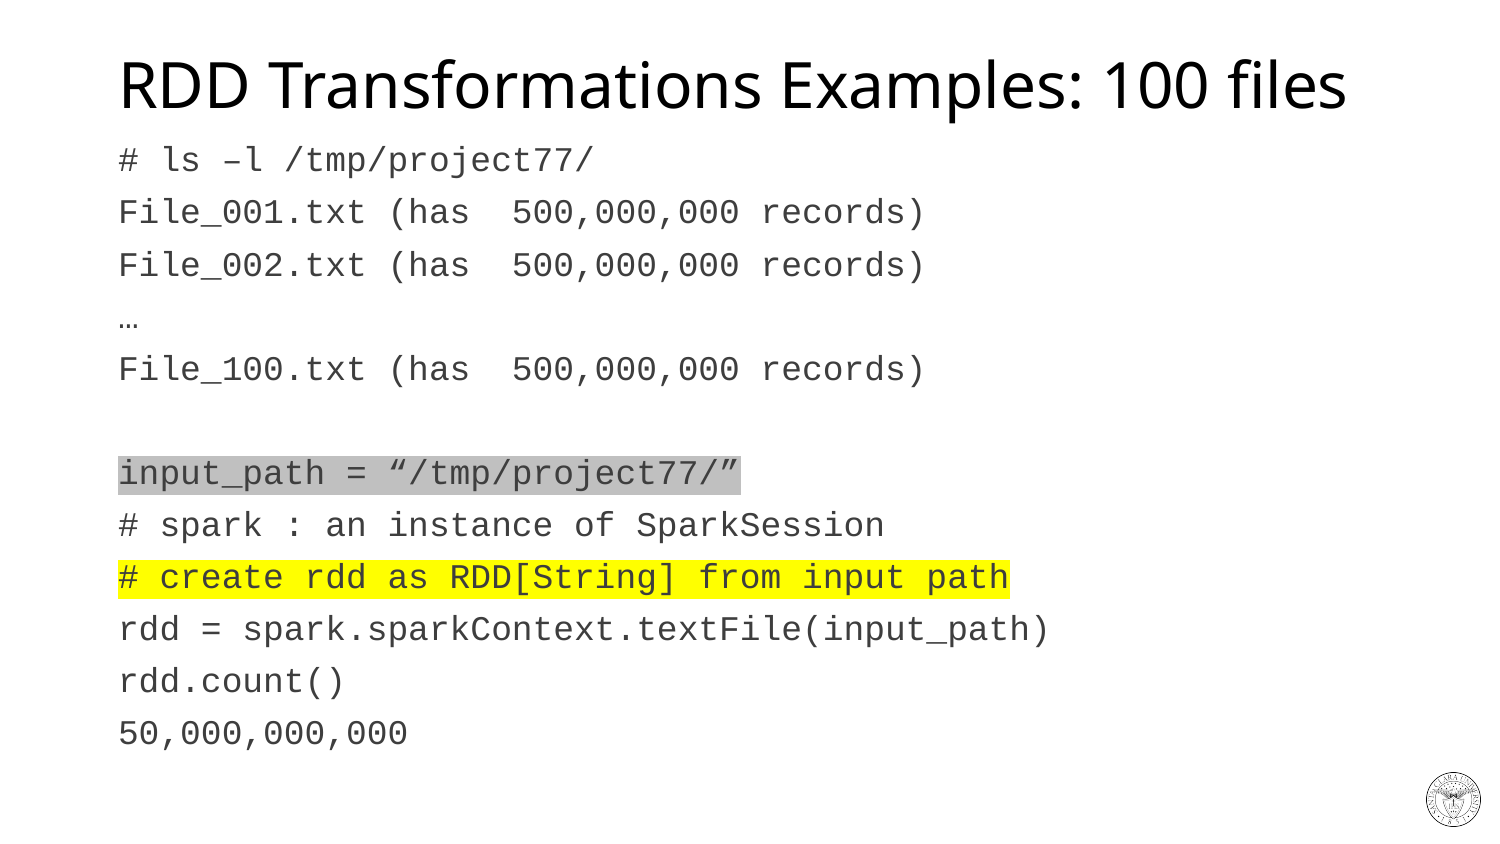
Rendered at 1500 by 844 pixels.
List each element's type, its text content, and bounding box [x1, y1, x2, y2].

title RDD Transformations Examples: 100 files [103, 44, 1397, 129]
picture [1426, 772, 1481, 827]
list # ls –l /tmp/project77/ File_001.txt (has 500,000,000 records) File_002.txt (has 500,000,000 records) … File_100.txt (has 500,000,000 records) input_path = “/tmp/project77/” # spark : an instance of SparkSession # create rdd as RDD[String] from input path rdd = spark.sparkContext.textFile(input_path) rdd.count() 50,000,000,000 [103, 129, 1397, 760]
